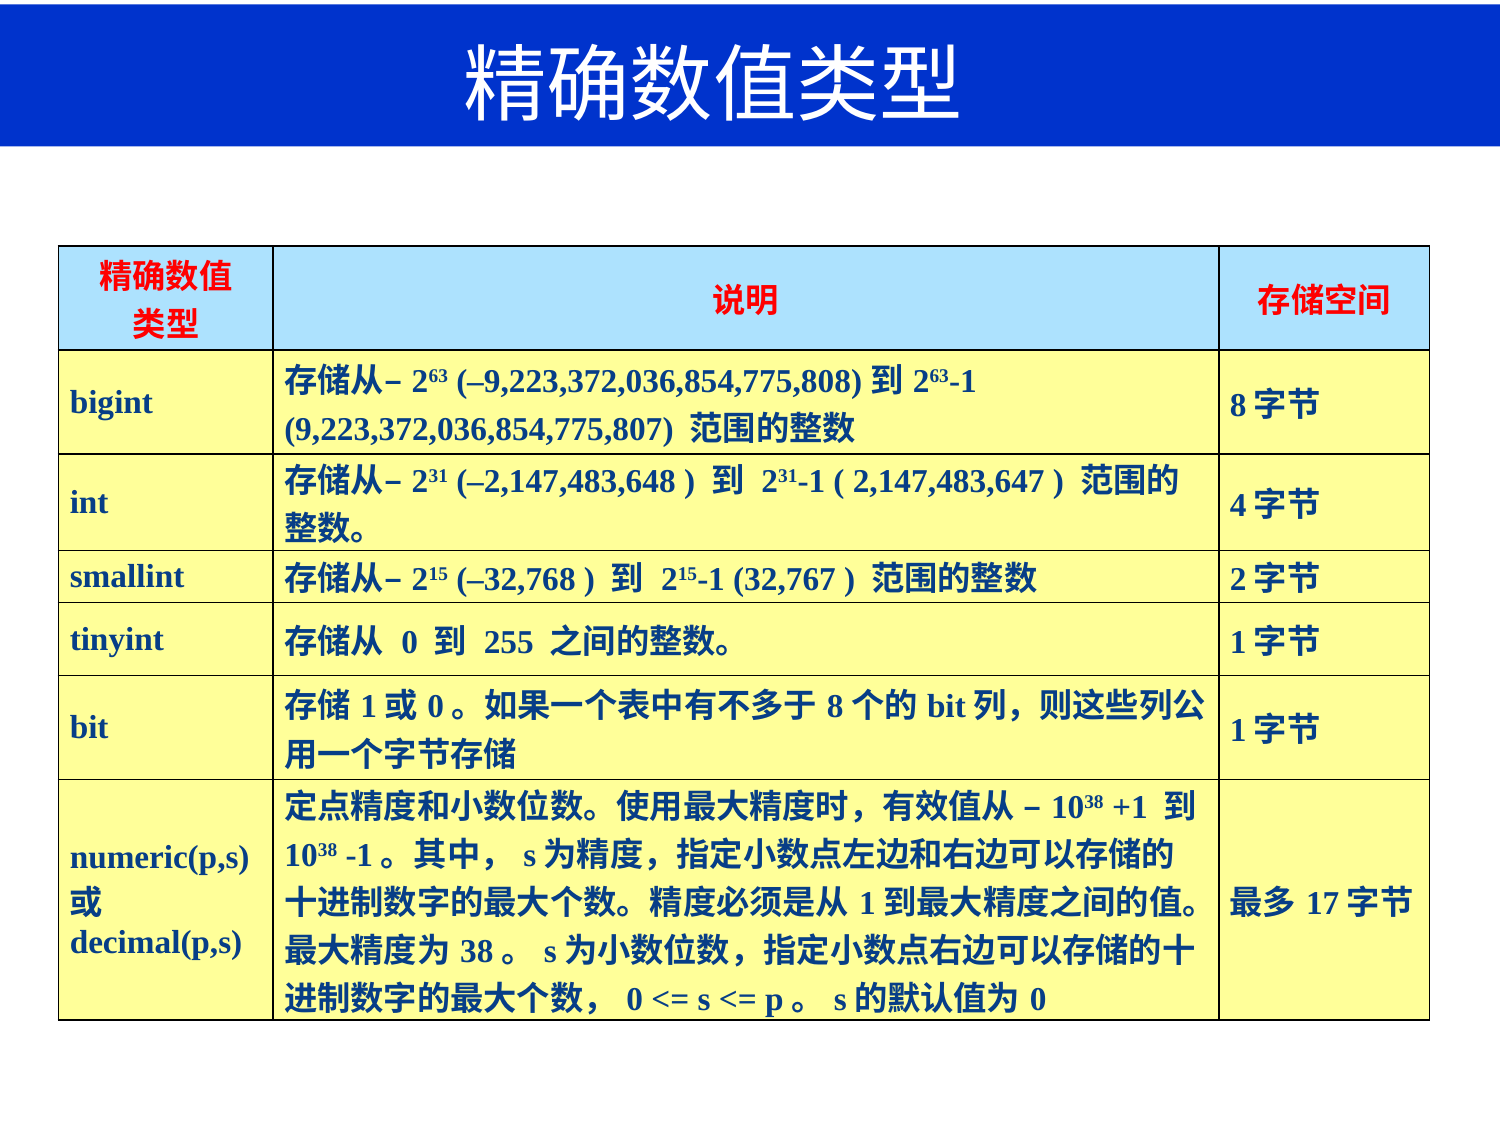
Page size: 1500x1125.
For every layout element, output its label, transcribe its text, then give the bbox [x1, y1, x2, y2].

table_cell 存储1或0。如果一个表中有不多于8个的bit列，则这些列公用一个字节存储 [274, 676, 1218, 779]
table_cell 最多17字节 [1220, 780, 1429, 1019]
table_header 存储空间 [1220, 247, 1429, 349]
table_header 精确数值 类型 [59, 247, 272, 349]
title 精确数值类型 [62, 24, 1365, 138]
table_cell 8字节 [1220, 351, 1429, 453]
table_cell smallint [59, 551, 272, 602]
table_cell bit [59, 676, 272, 779]
table_cell 存储从–231 (–2,147,483,648 ) 到 231-1 ( 2,147,483,647 ) 范围的整数。 [274, 455, 1218, 550]
table_cell 4字节 [1220, 455, 1429, 550]
table_cell 1字节 [1220, 676, 1429, 779]
table_cell int [59, 455, 272, 550]
table_header 说明 [274, 247, 1218, 349]
table_cell bigint [59, 351, 272, 453]
table_cell numeric(p,s) 或decimal(p,s) [59, 780, 272, 1019]
table_cell 1字节 [1220, 603, 1429, 675]
table_cell 存储从 0 到 255 之间的整数。 [274, 603, 1218, 675]
table_cell 定点精度和小数位数。使用最大精度时，有效值从 –1038 +1 到 1038 -1。其中，s为精度，指定小数点左边和右边可以存储的十进制数字的最大个数。精度必须是从1到最大精度之间的值。最大精度为38。s为小数位数，指定小数点右边可以存储的十进制数字的最大个数，0 <= s <= p。s的默认值为0 [274, 780, 1218, 1019]
table_cell 2字节 [1220, 551, 1429, 602]
table_cell 存储从–263 (–9,223,372,036,854,775,808)到263-1 (9,223,372,036,854,775,807) 范围的整数 [274, 351, 1218, 453]
table_cell 存储从–215 (–32,768 ) 到 215-1 (32,767 ) 范围的整数 [274, 551, 1218, 602]
table_cell tinyint [59, 603, 272, 675]
